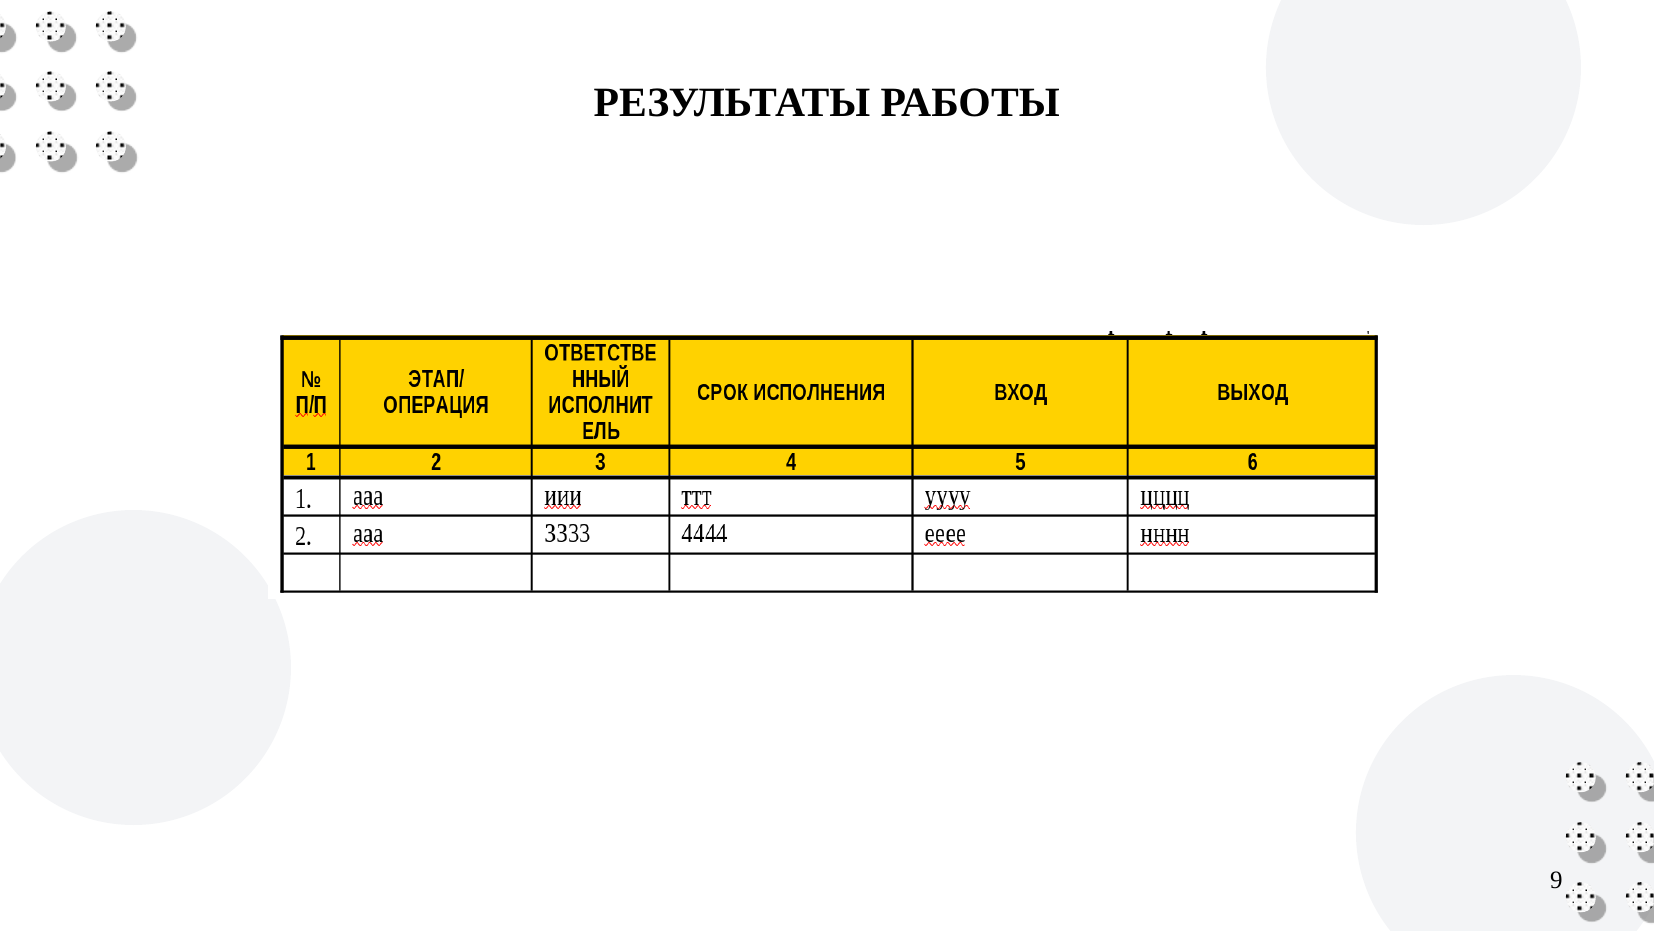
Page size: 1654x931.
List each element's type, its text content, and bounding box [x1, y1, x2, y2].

picture [0, 134, 7, 159]
picture [1565, 822, 1596, 853]
picture [1625, 822, 1654, 853]
picture [95, 11, 126, 42]
picture [35, 131, 66, 162]
picture [1625, 762, 1654, 793]
picture [0, 74, 6, 99]
picture [35, 71, 66, 102]
text_box 9 [1535, 856, 1622, 916]
picture [95, 71, 126, 102]
text_box РЕЗУЛЬТАТЫ РАБОТЫ [472, 21, 1181, 178]
picture [1565, 762, 1596, 793]
picture [1625, 882, 1654, 913]
picture [0, 14, 6, 39]
picture [268, 331, 1385, 599]
picture [95, 131, 126, 162]
picture [35, 11, 66, 42]
